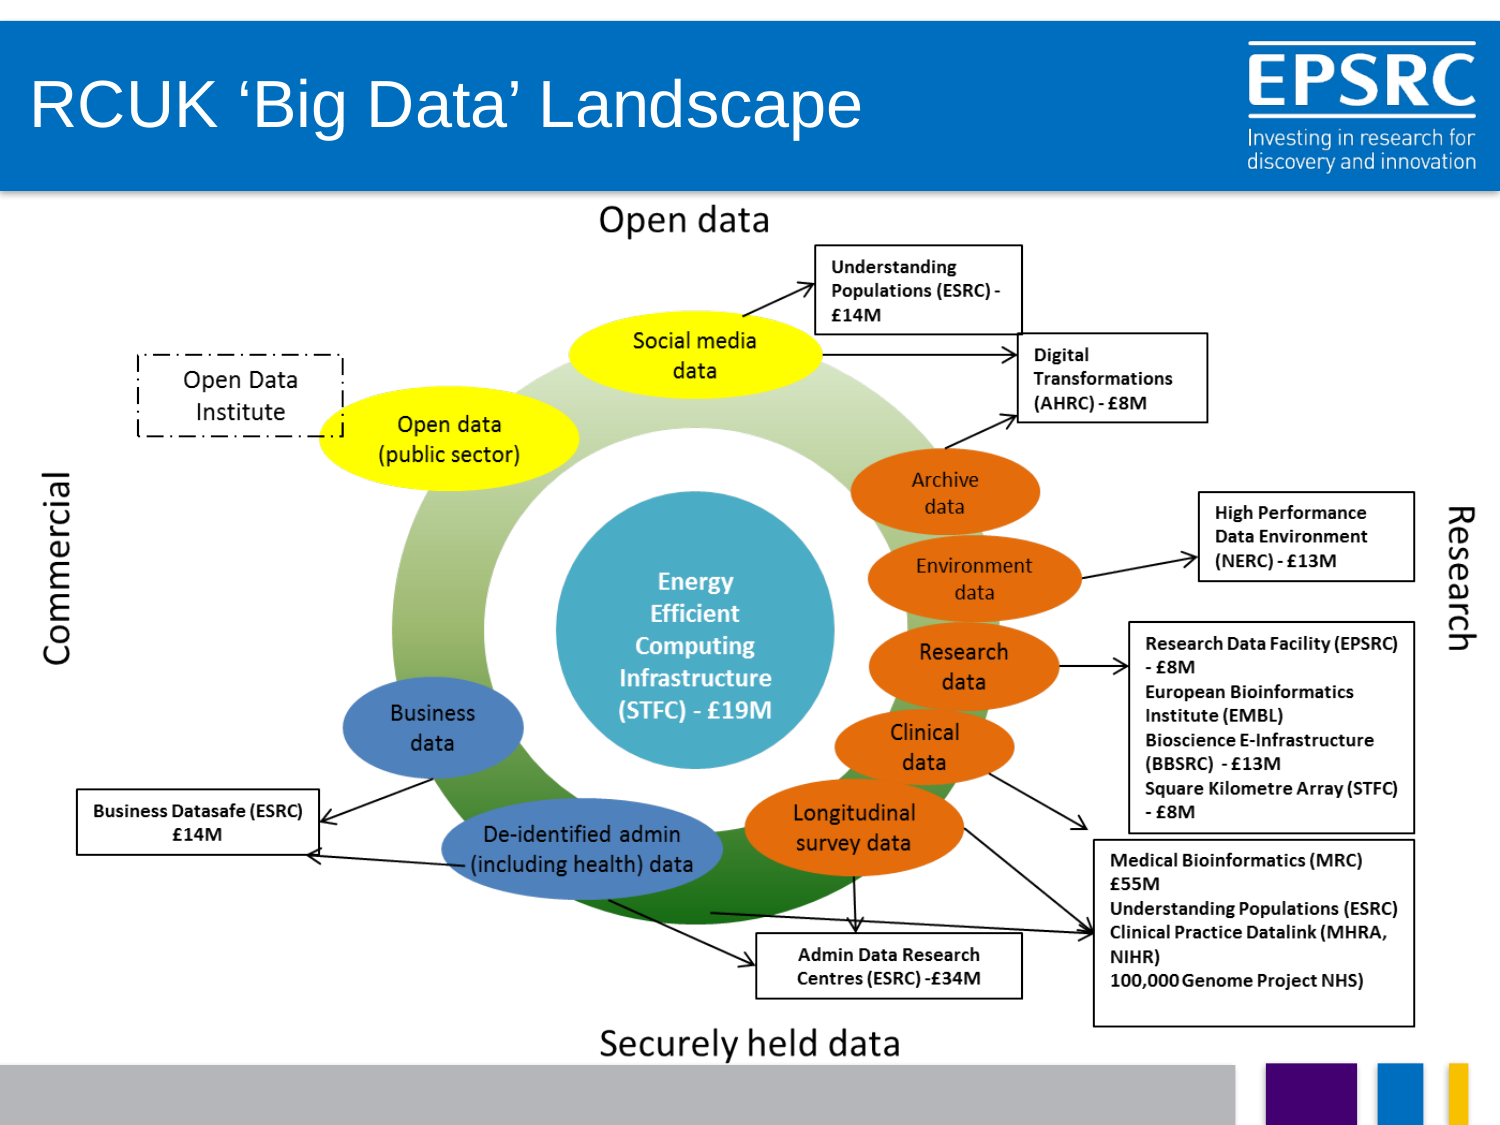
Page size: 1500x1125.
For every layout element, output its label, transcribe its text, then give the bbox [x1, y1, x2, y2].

picture [18, 181, 1500, 1092]
title RCUK ‘Big Data’ Landscape [29, 0, 1489, 181]
